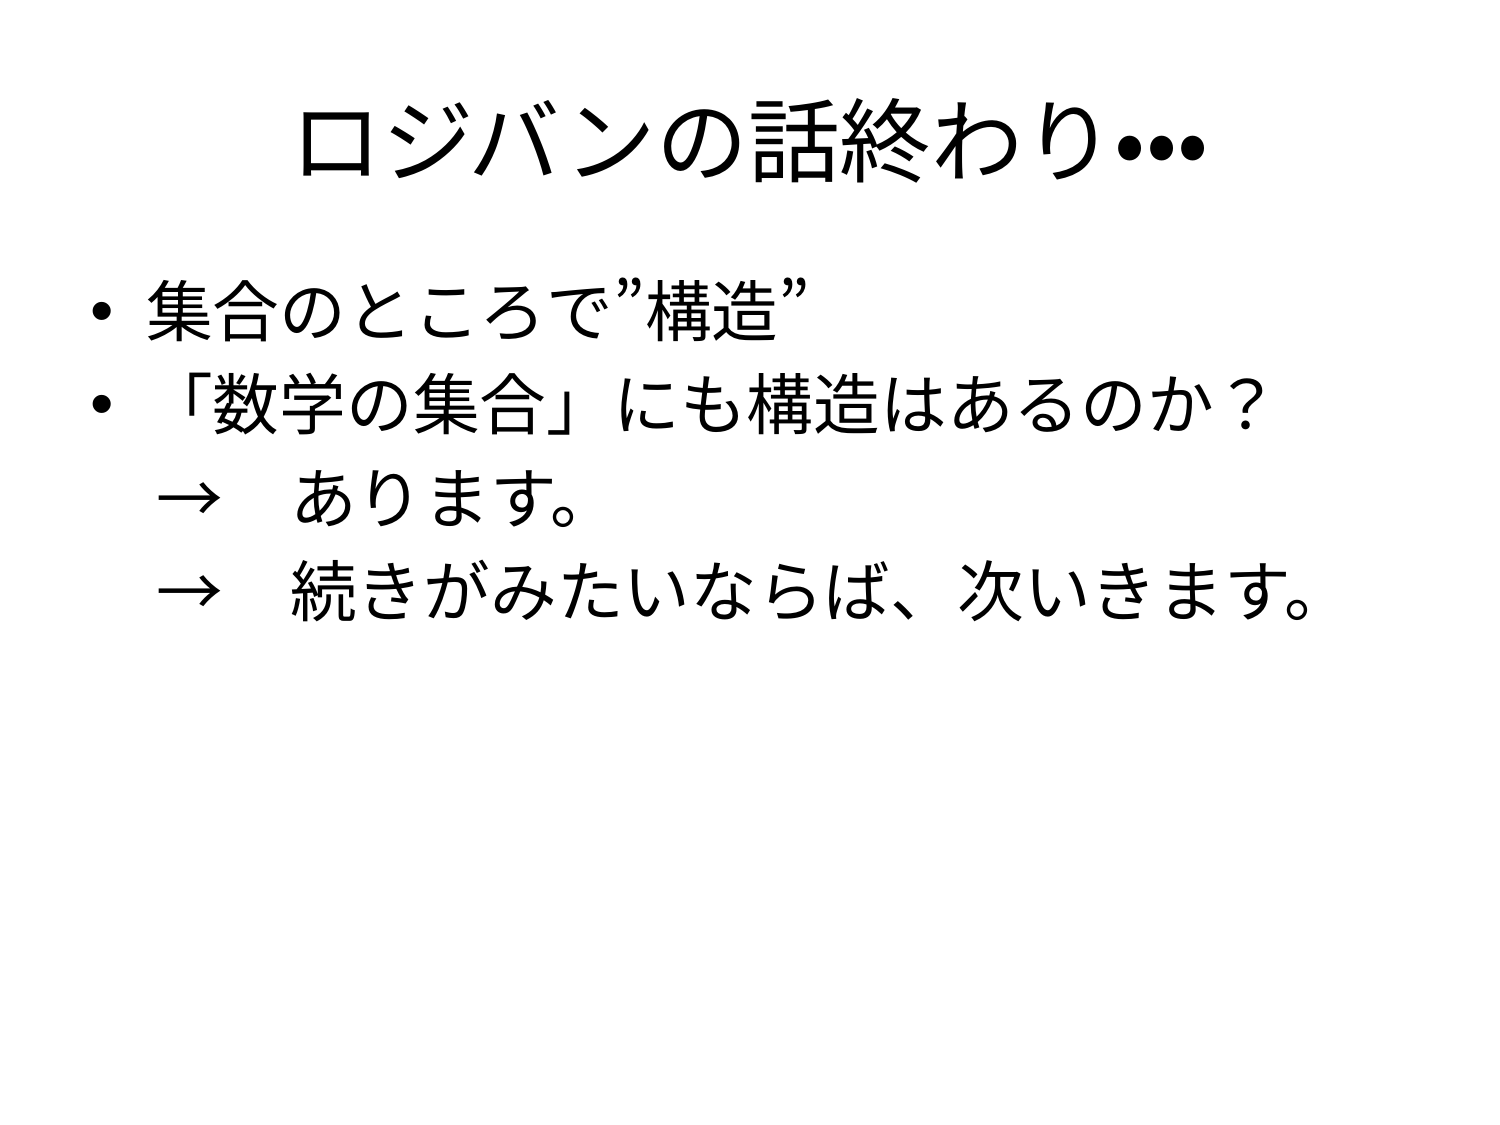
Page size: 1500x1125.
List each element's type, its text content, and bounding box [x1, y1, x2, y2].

title ロジバンの話終わり・・・ [75, 45, 1425, 233]
list 集合のところで”構造” 「数学の集合」にも構造はあるのか？ → あります。 → 続きがみたいならば、次いきます。 [75, 262, 1425, 1005]
